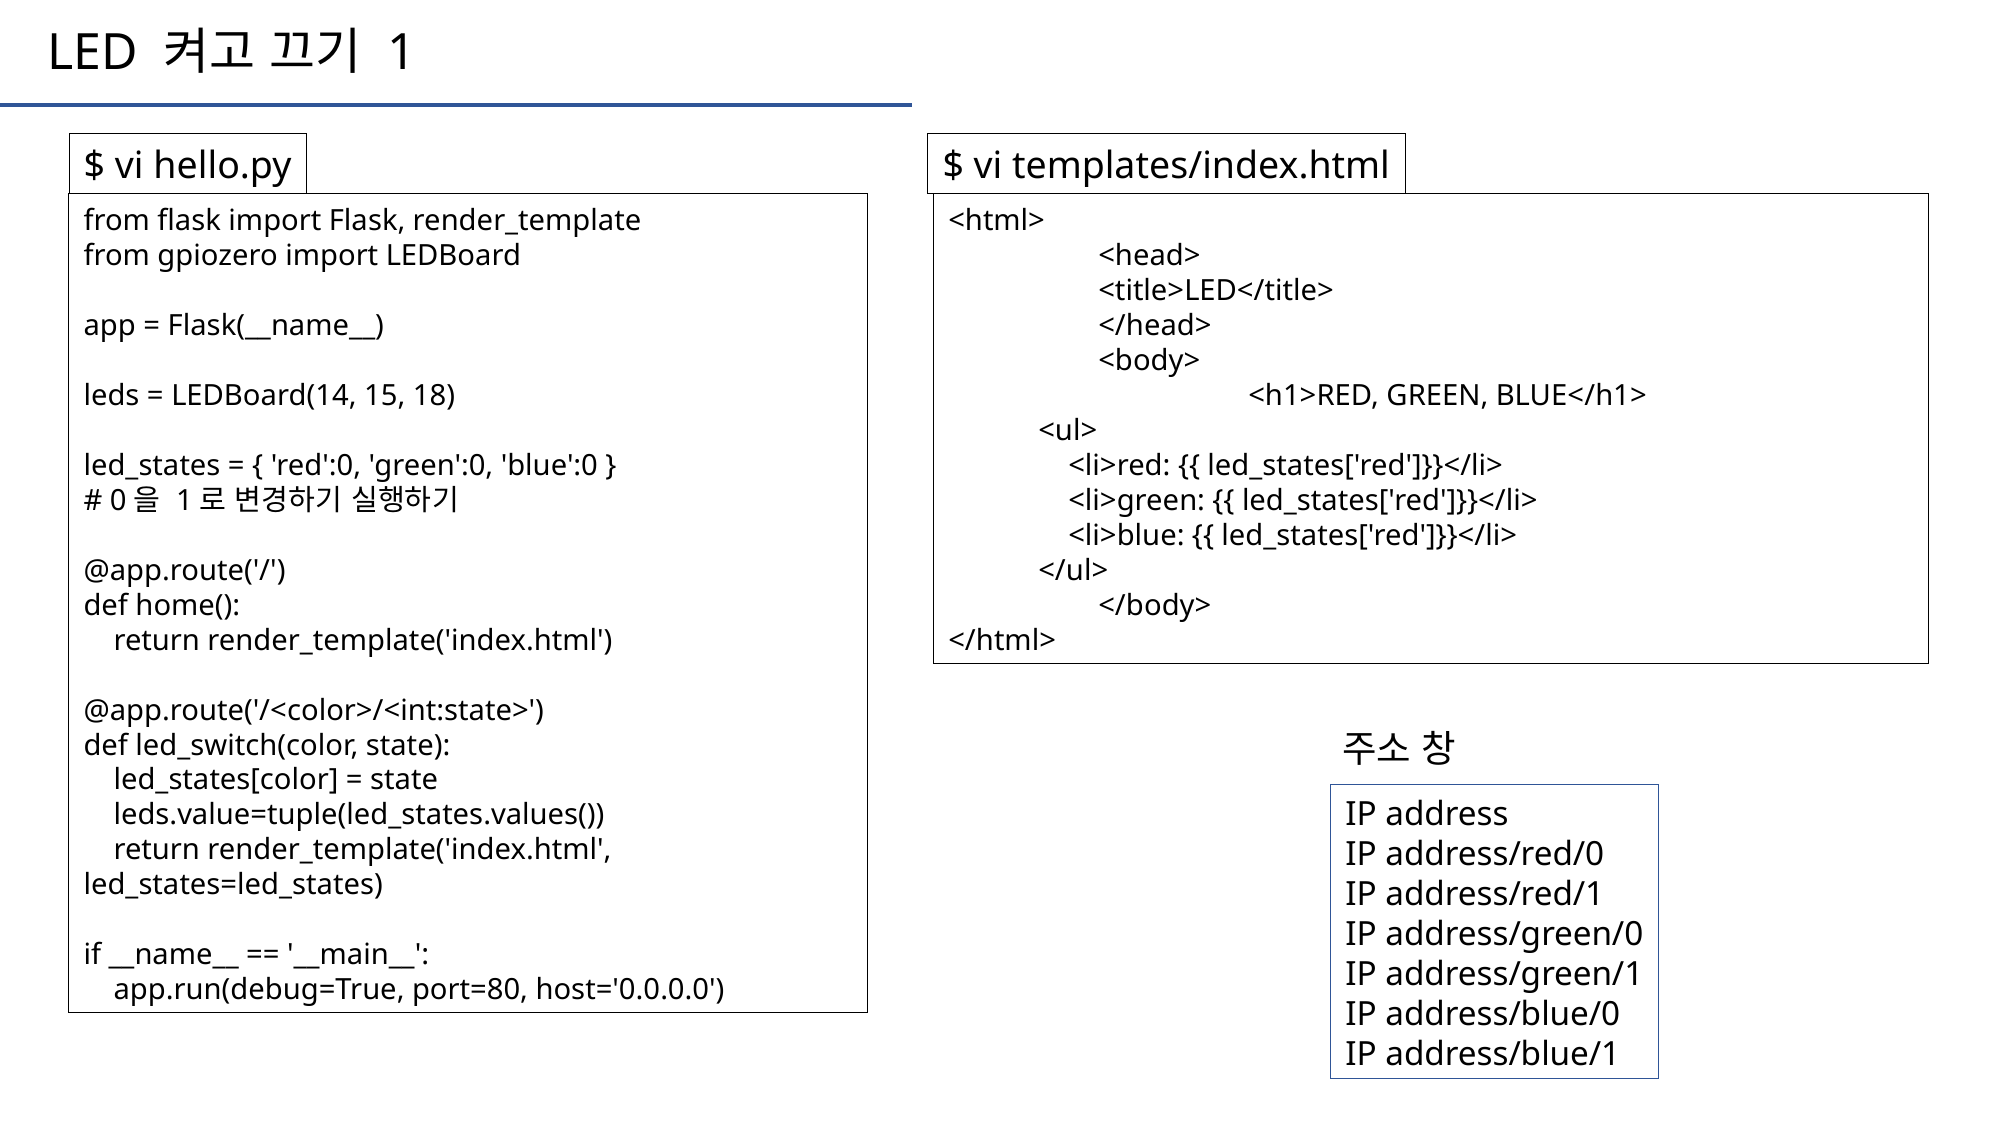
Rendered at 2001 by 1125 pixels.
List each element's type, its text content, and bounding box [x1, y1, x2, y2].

text_box $ vi templates/index.html [927, 133, 1406, 194]
text_box 주소 창 [1327, 717, 1472, 778]
text_box LED 켜고 끄기 1 [32, 12, 431, 88]
text_box from flask import Flask, render_template from gpiozero import LEDBoard app = Flask(__name__) leds = LEDBoard(14, 15, 18) led_states = { 'red':0, 'green':0, 'blue':0 } # 0을 1로 변경하기 실행하기 @app.route('/') def home(): return render_template('index.html') @app.route('/<color>/<int:state>') def led_switch(color, state): led_states[color] = state leds.value=tuple(led_states.values()) return render_template('index.html', led_states=led_states) if __name__ == '__main__': app.run(debug=True, port=80, host='0.0.0.0') [68, 193, 868, 1013]
text_box <html> <head> <title>LED</title> </head> <body> <h1>RED, GREEN, BLUE</h1> <ul> <li>red: {{ led_states['red']}}</li> <li>green: {{ led_states['red']}}</li> <li>blue: {{ led_states['red']}}</li> </ul> </body> </html> [933, 193, 1929, 664]
text_box $ vi hello.py [69, 133, 307, 193]
text_box IP address IP address/red/0 IP address/red/1 IP address/green/0 IP address/green/1 IP address/blue/0 IP address/blue/1 [1330, 784, 1659, 1079]
